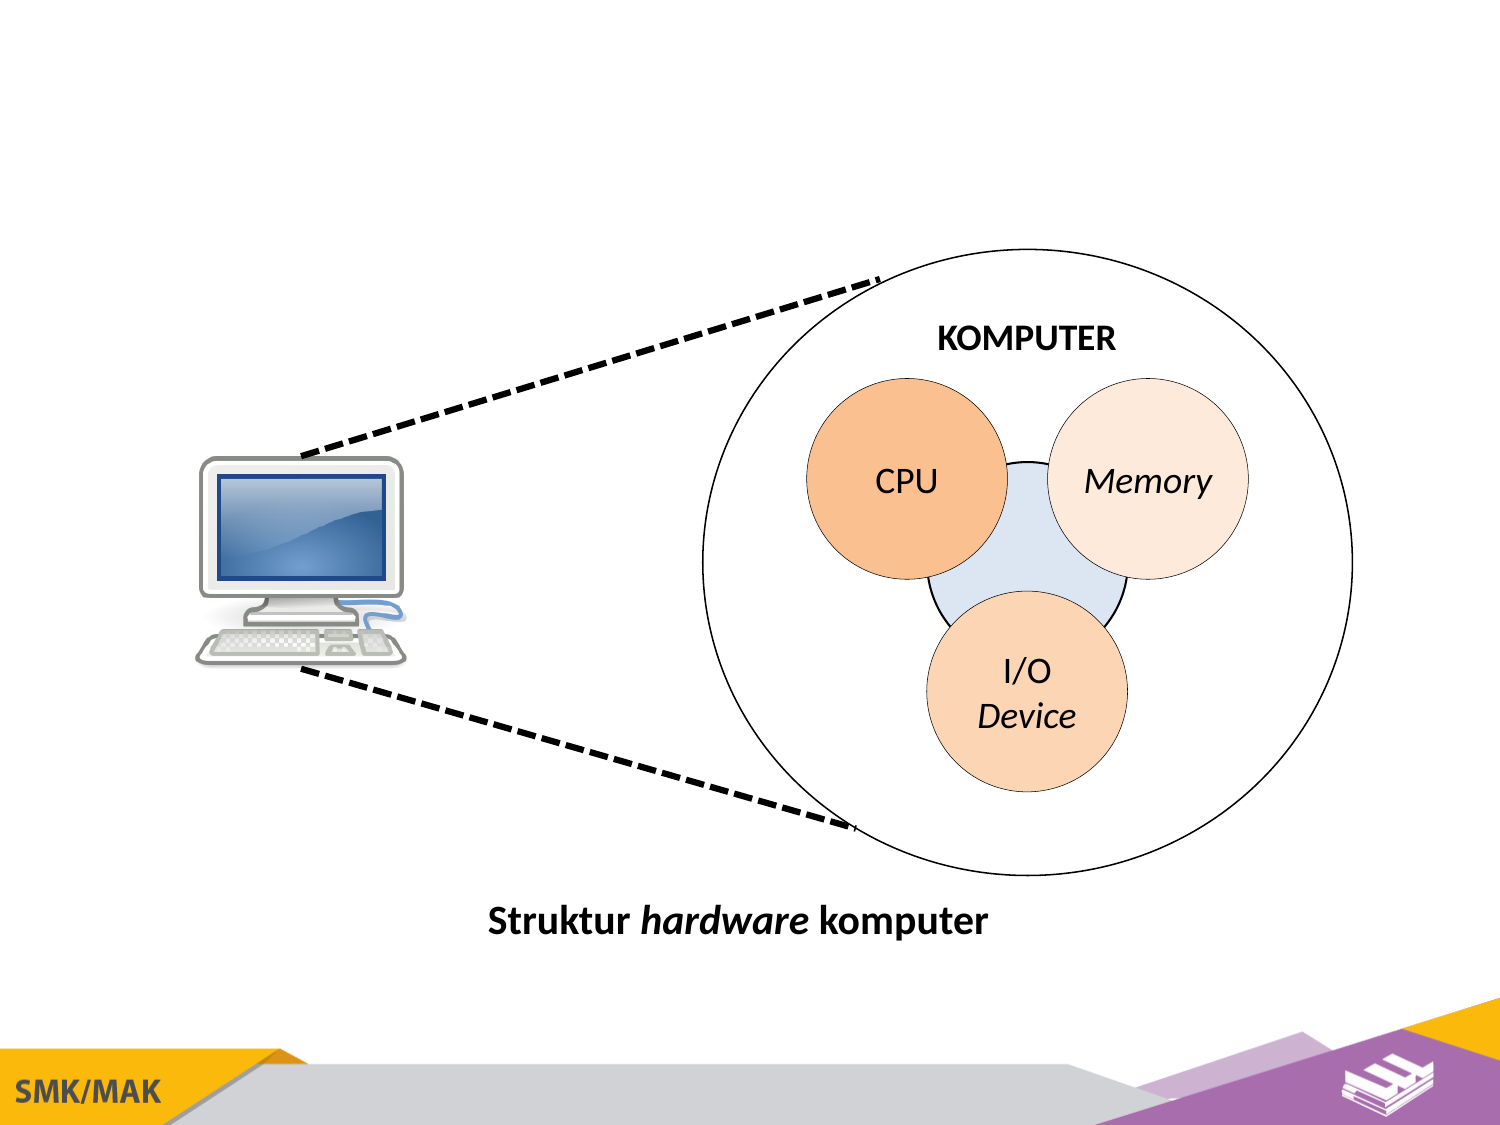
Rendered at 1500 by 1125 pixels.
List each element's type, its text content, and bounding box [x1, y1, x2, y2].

picture [194, 455, 408, 669]
text_box Struktur hardware komputer [473, 885, 1008, 951]
picture [0, 998, 1500, 1125]
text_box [300, 278, 881, 457]
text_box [300, 668, 857, 829]
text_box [702, 249, 1353, 876]
